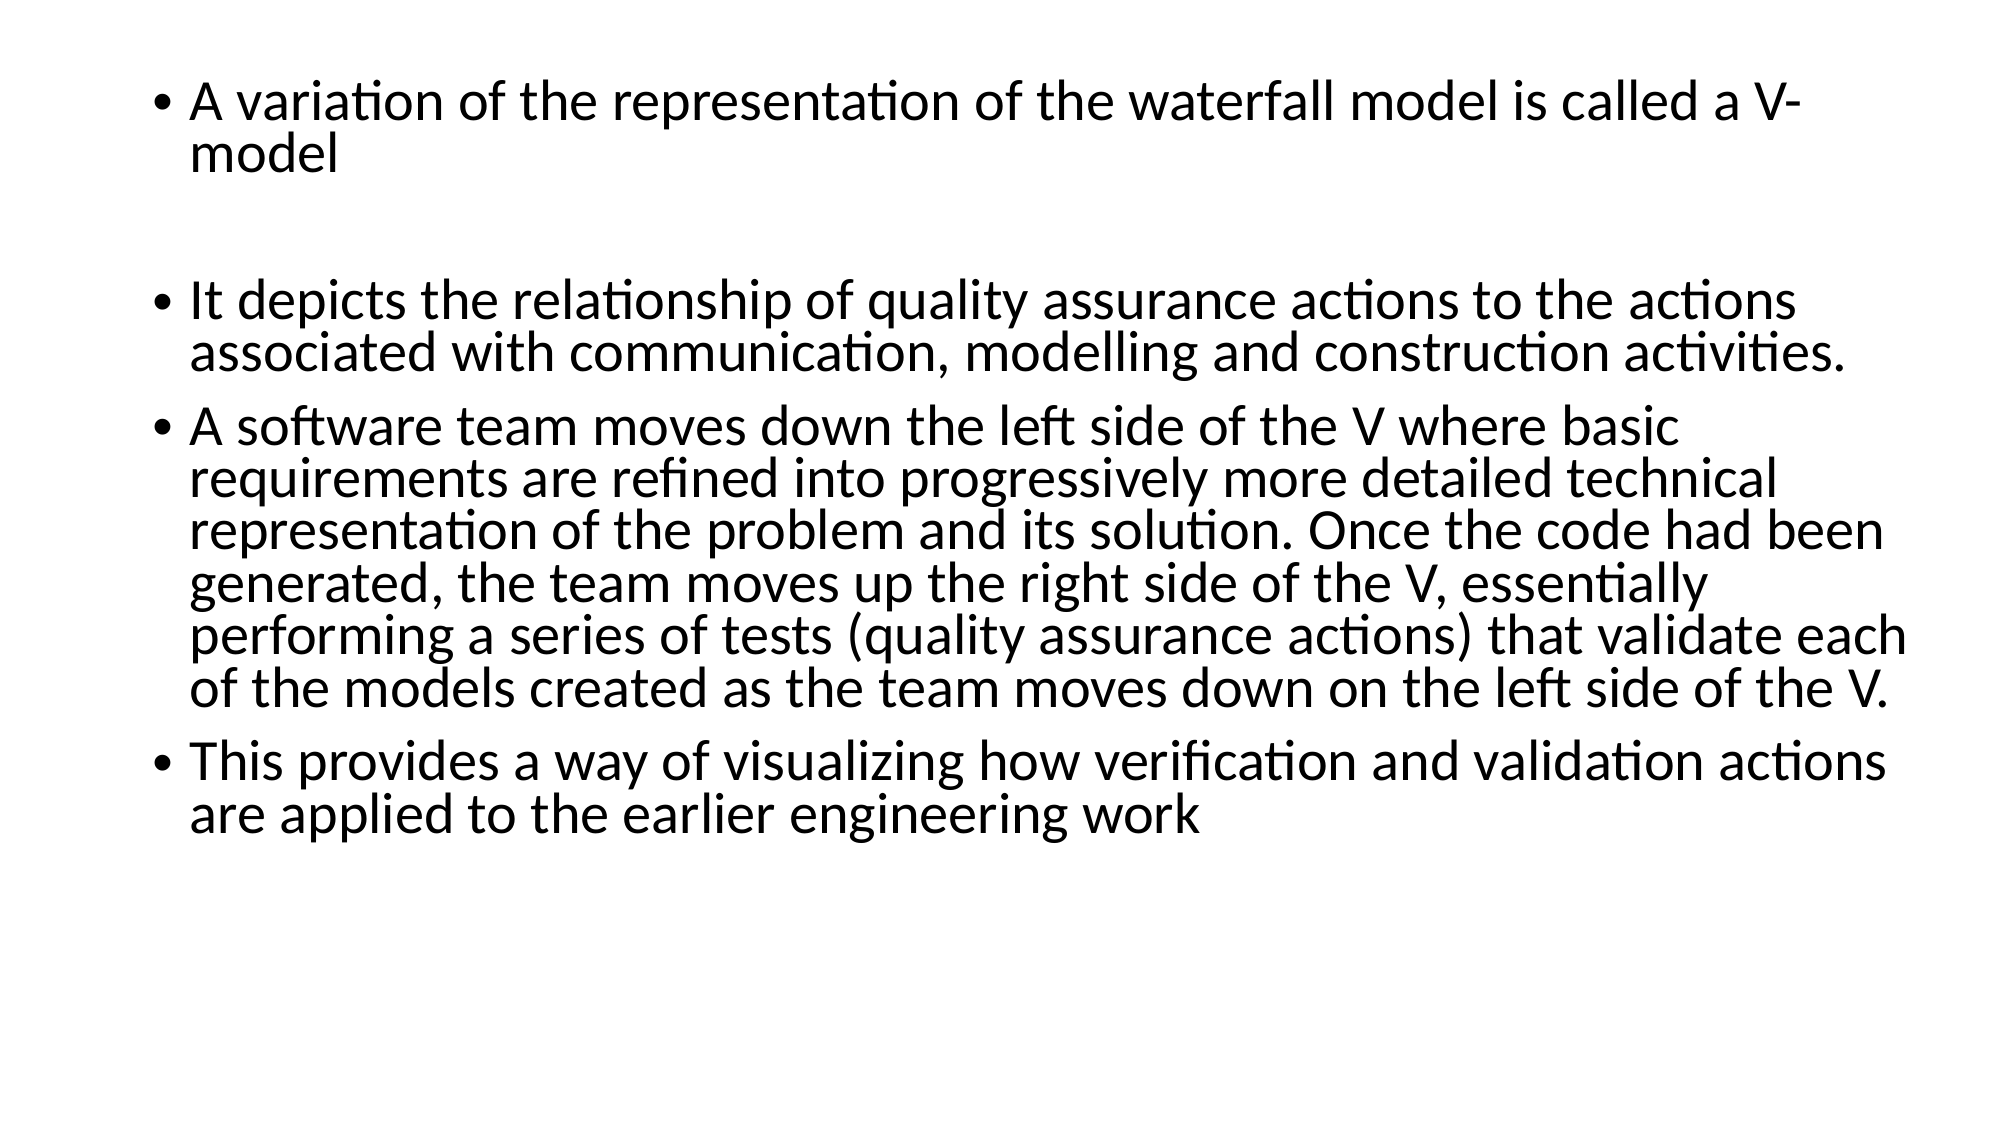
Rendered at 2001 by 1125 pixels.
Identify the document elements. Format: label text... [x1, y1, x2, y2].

list A variation of the representation of the waterfall model is called a V-model It depicts the relationship of quality assurance actions to the actions associated with communication, modelling and construction activities. A software team moves down the left side of the V where basic requirements are refined into progressively more detailed technical representation of the problem and its solution. Once the code had been generated, the team moves up the right side of the V, essentially performing a series of tests (quality assurance actions) that validate each of the models created as the team moves down on the left side of the V. This provides a way of visualizing how verification and validation actions are applied to the earlier engineering work [137, 71, 1958, 1014]
